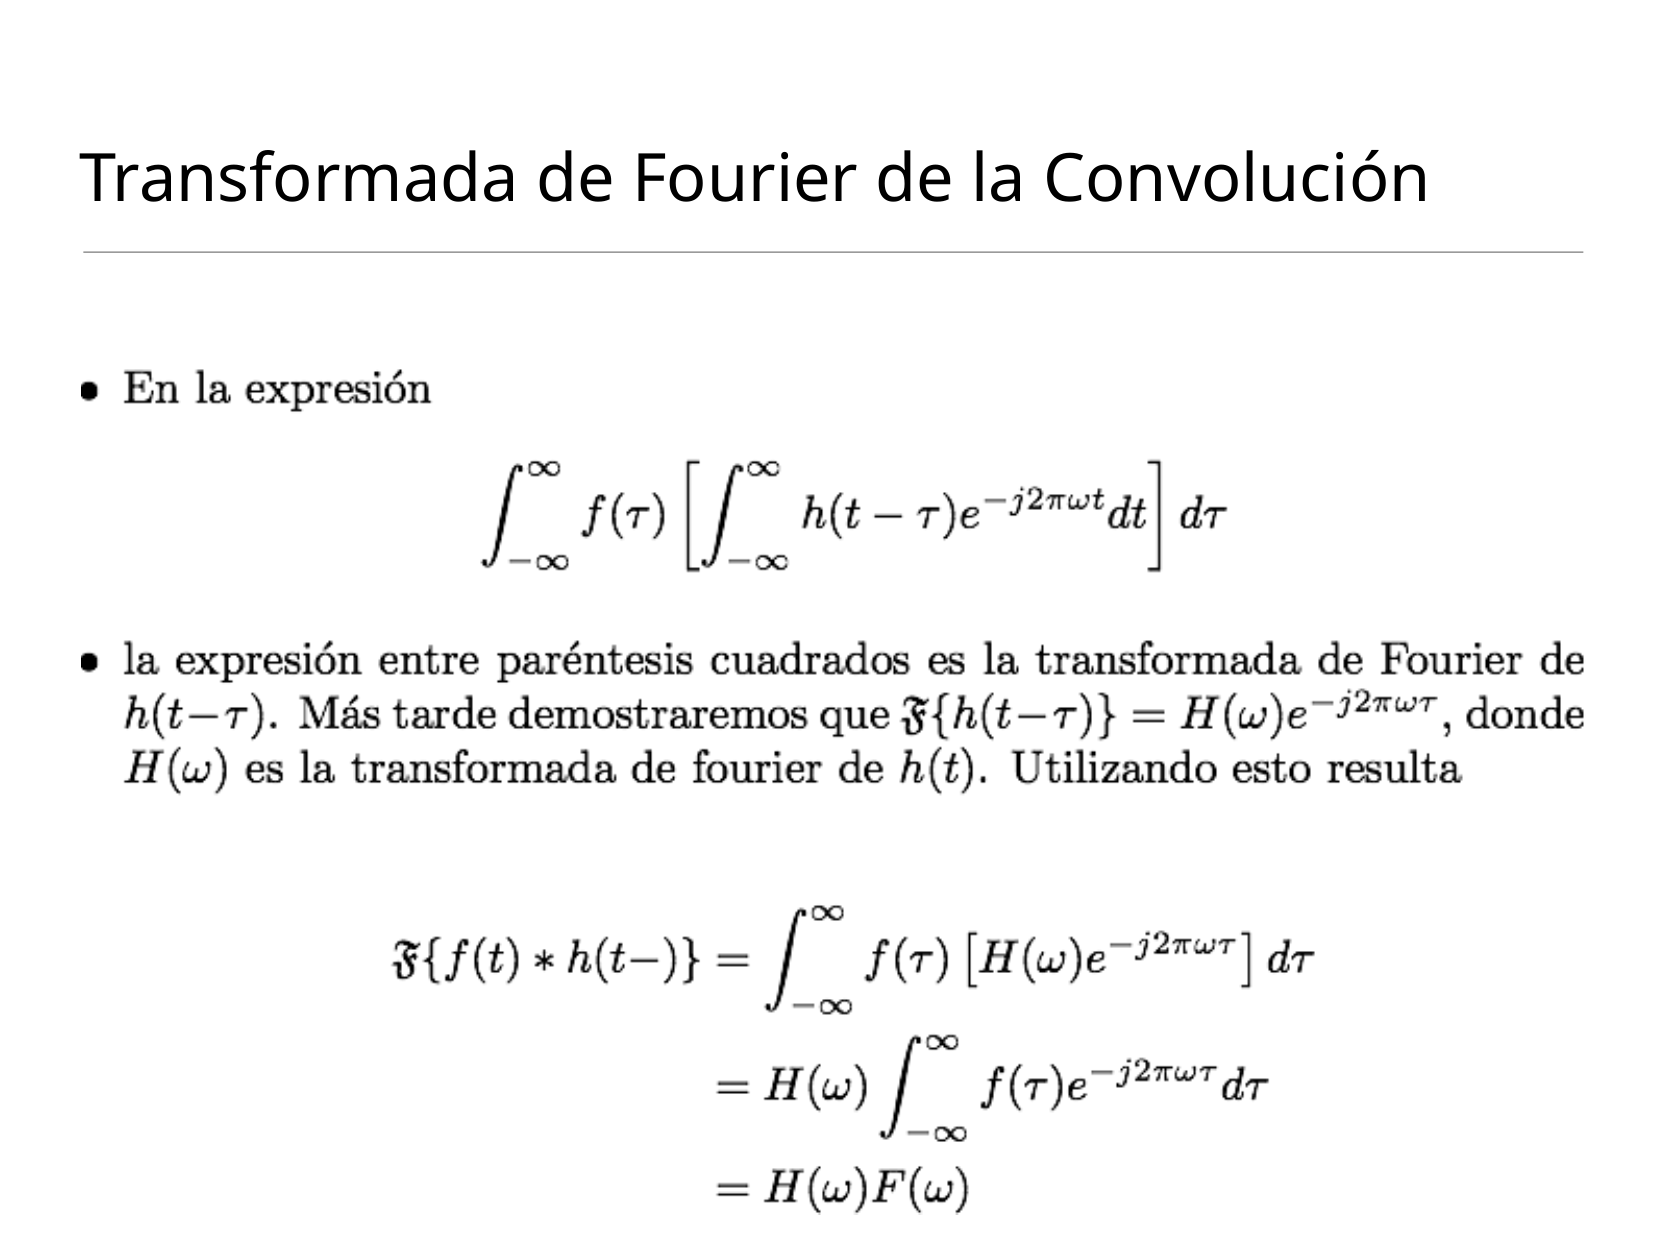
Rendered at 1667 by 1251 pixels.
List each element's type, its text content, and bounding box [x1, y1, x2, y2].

picture [80, 368, 1586, 1215]
title Transformada de Fourier de la Convolución [72, 41, 1595, 222]
